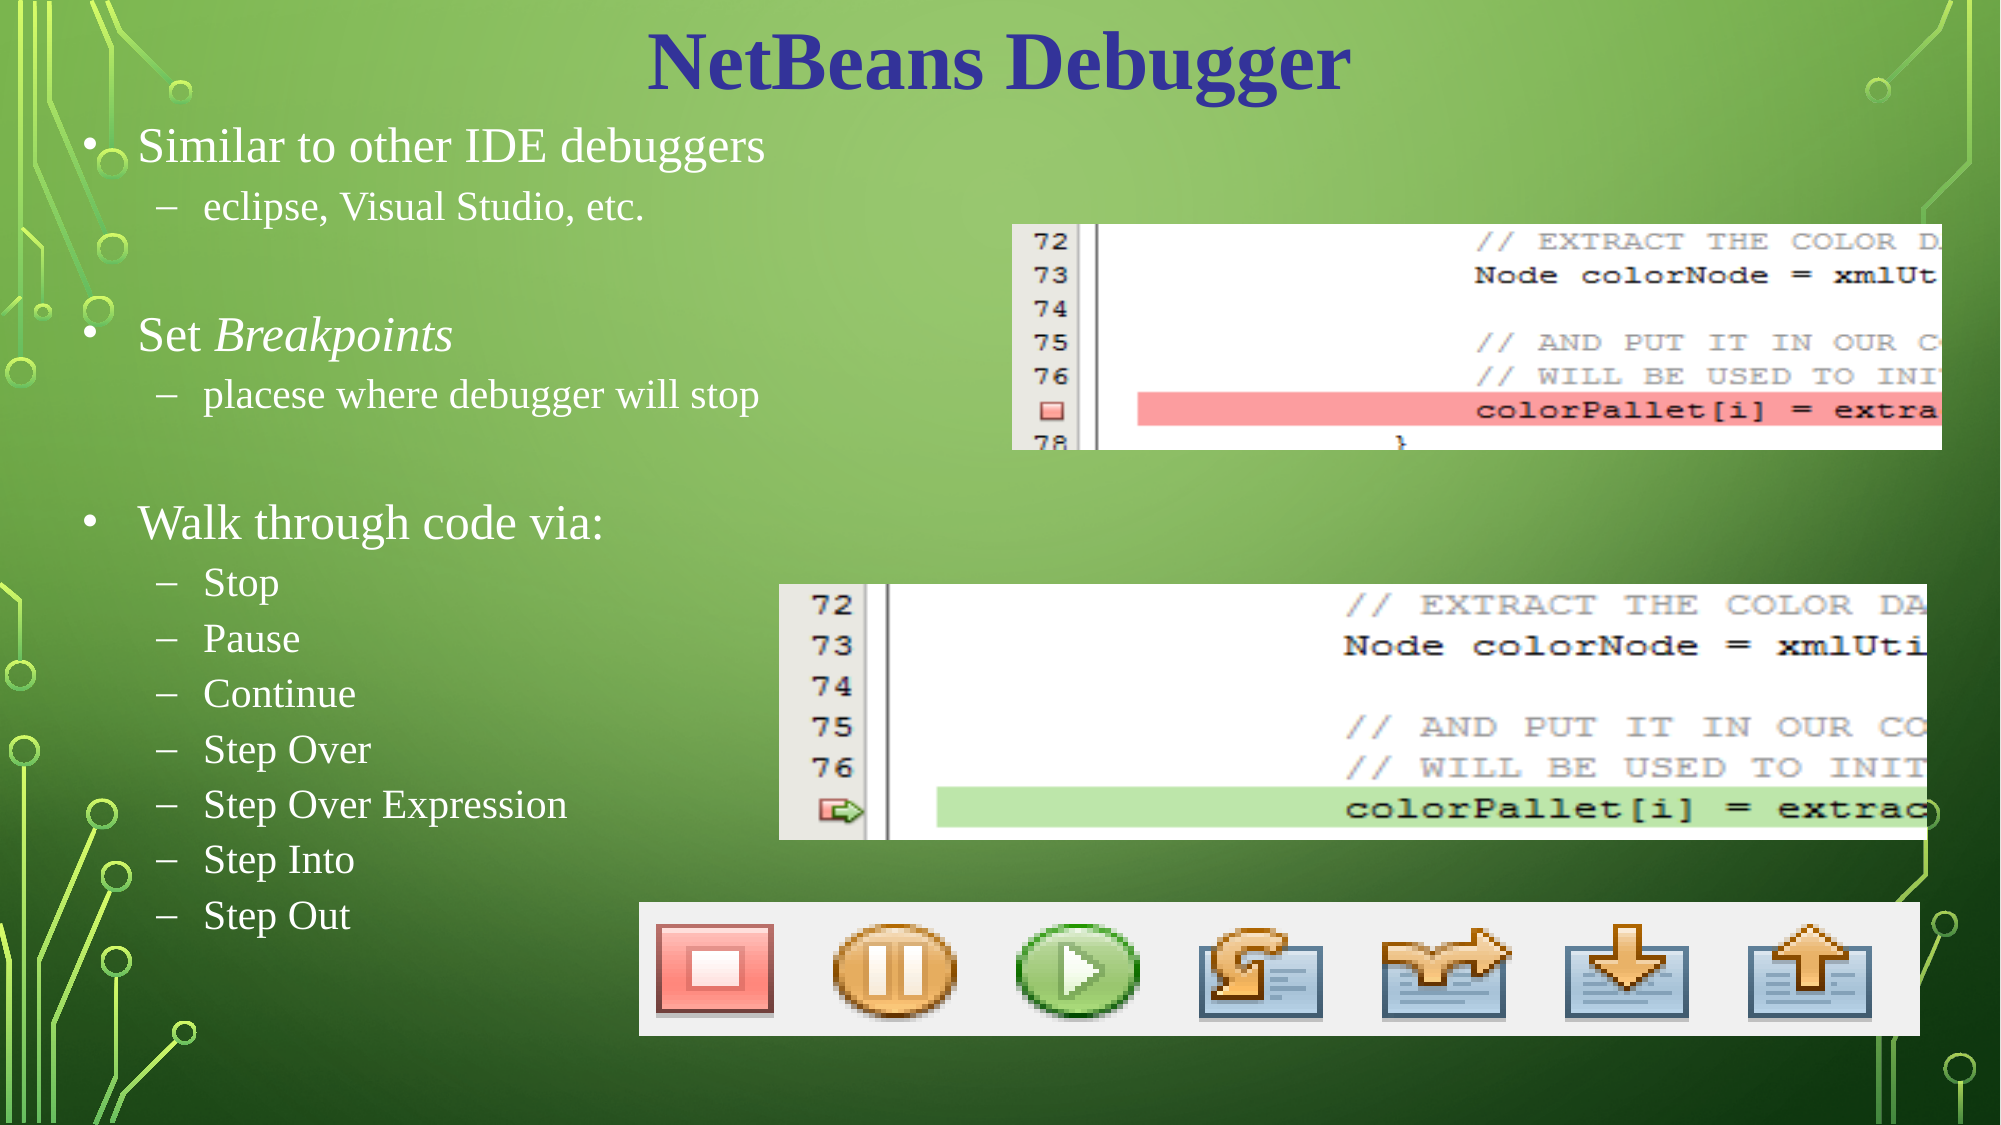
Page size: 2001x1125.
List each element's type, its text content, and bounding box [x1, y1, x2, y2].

text_box NetBeans Debugger [66, 0, 1934, 114]
picture [1012, 224, 1943, 451]
text_box Similar to other IDE debuggers eclipse, Visual Studio, etc. Set Breakpoints placese where debugger will stop Walk through code via: Stop Pause Continue Step Over Step Over Expression Step Into Step Out [66, 112, 1200, 1088]
picture [779, 584, 1927, 841]
picture [639, 902, 1920, 1036]
